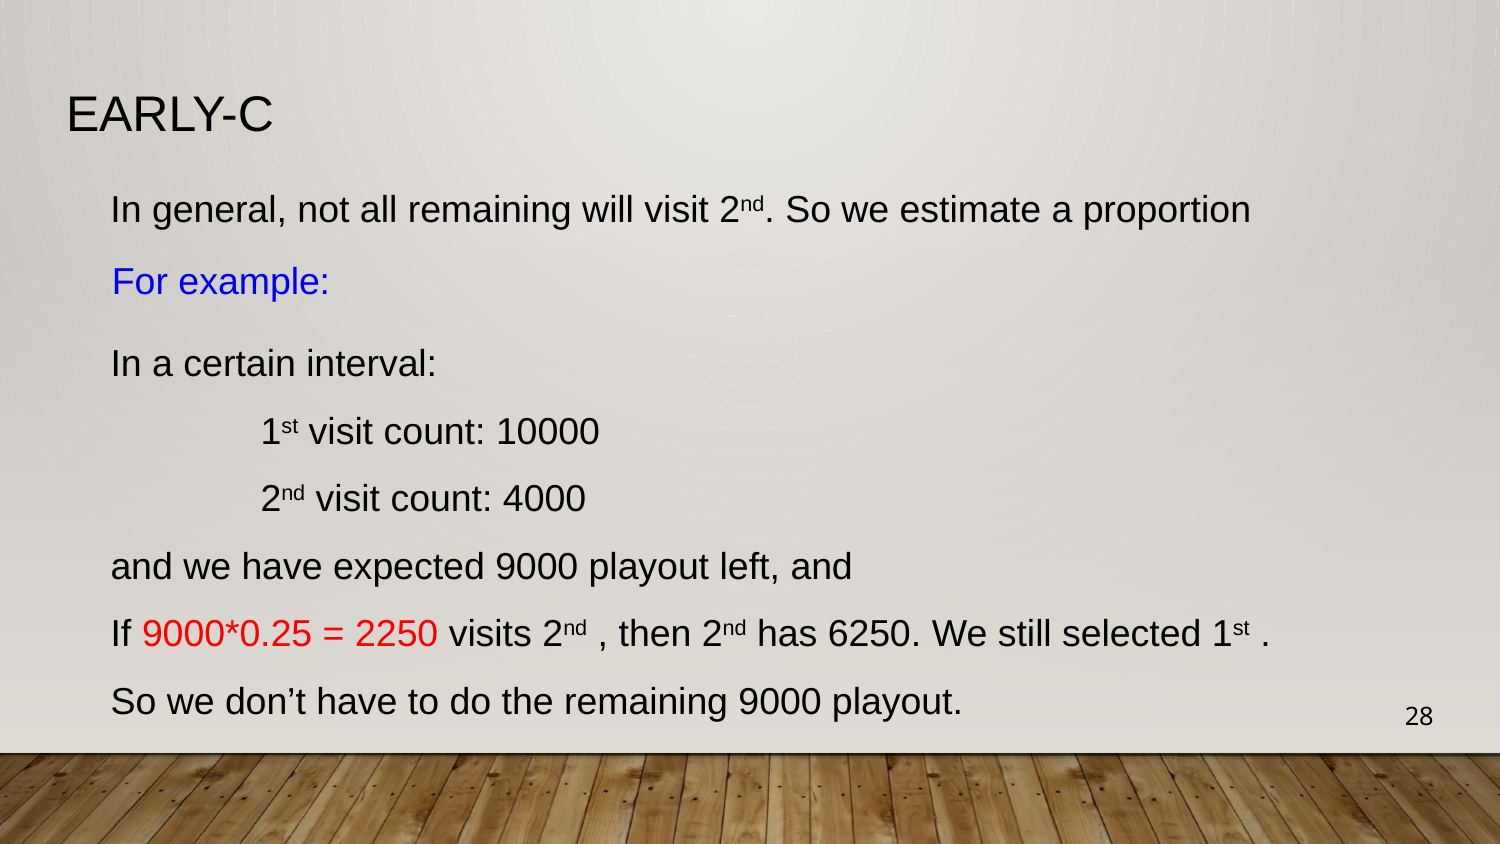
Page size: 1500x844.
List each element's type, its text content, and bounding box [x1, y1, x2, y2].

slide_number 28 [1358, 684, 1449, 750]
text_box For example: [97, 249, 346, 310]
picture [0, 753, 1500, 844]
title Early-c [51, 72, 1449, 167]
